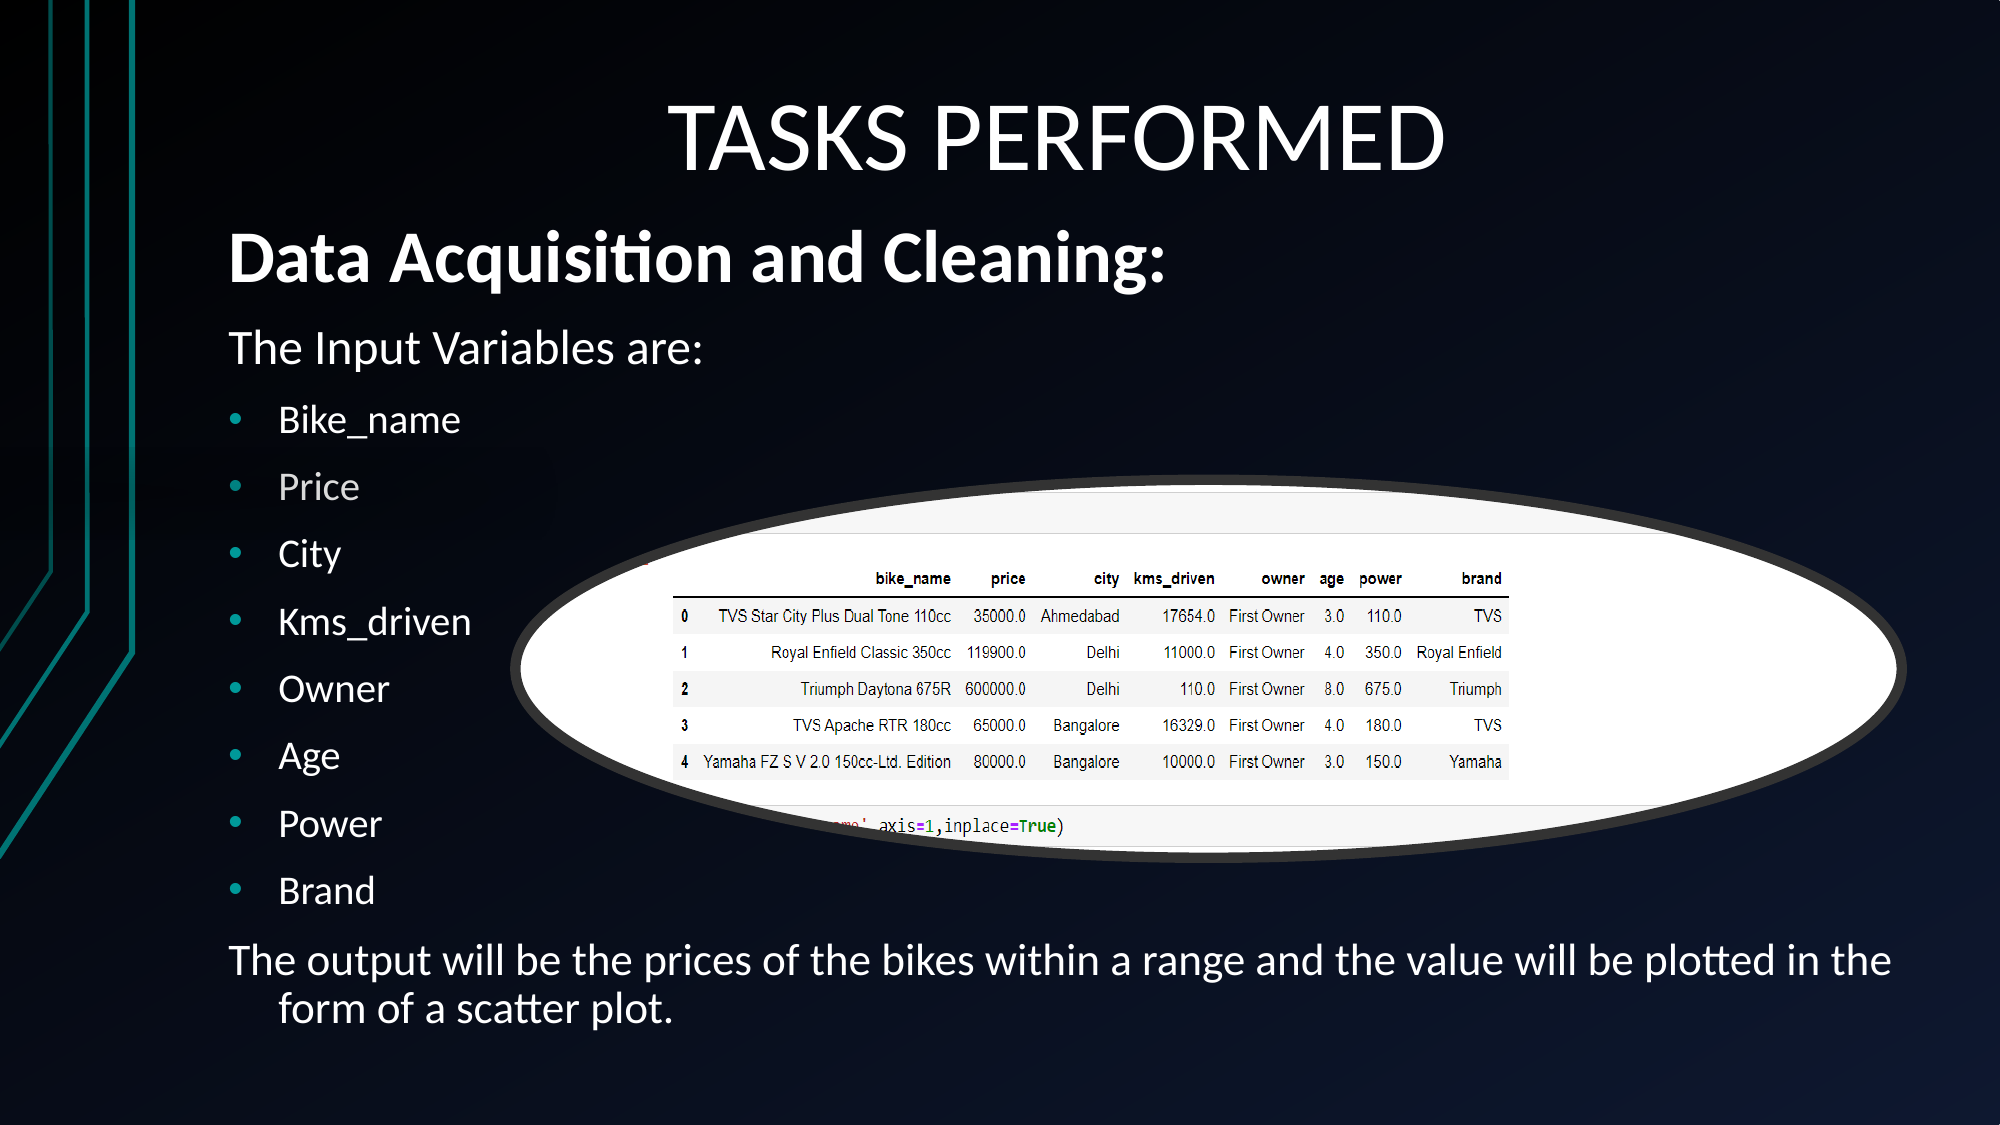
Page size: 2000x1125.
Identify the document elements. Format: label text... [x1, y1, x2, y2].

list Data Acquisition and Cleaning: The Input Variables are: Bike_name Price City Kms_driven Owner Age Power Brand The output will be the prices of the bikes within a range and the value will be plotted in the form of a scatter plot. [208, 208, 1933, 1047]
picture [515, 479, 1902, 859]
title TASKS PERFORMED [208, 0, 1908, 201]
